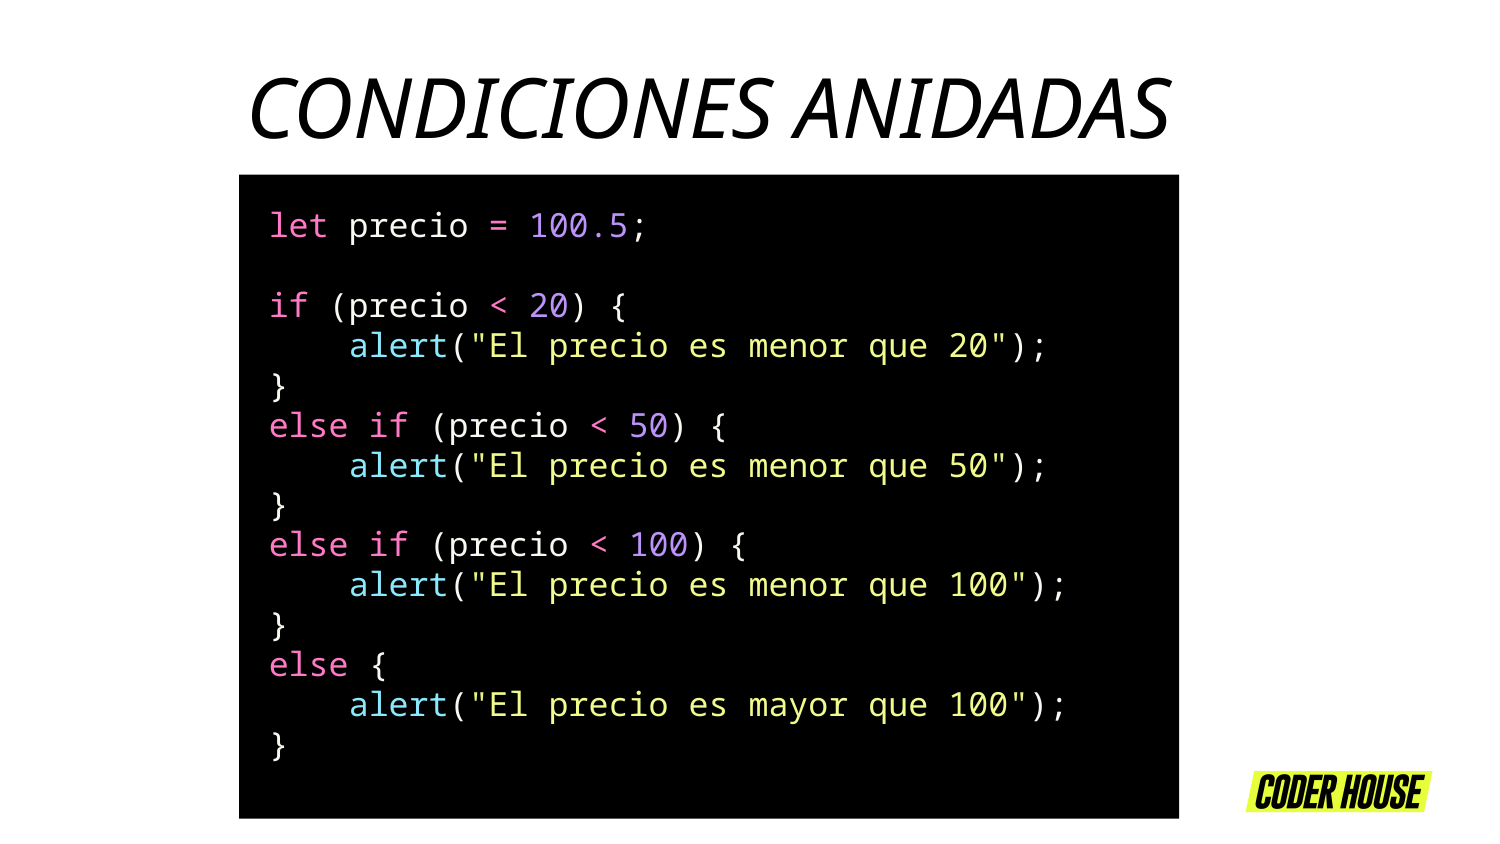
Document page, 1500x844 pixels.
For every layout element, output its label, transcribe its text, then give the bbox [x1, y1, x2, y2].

text_box let precio = 100.5; if (precio < 20) { alert("El precio es menor que 20"); } else if (precio < 50) { alert("El precio es menor que 50"); } else if (precio < 100) { alert("El precio es menor que 100"); } else { alert("El precio es mayor que 100"); } [239, 174, 1180, 819]
picture [1241, 764, 1437, 819]
text_box CONDICIONES ANIDADAS IF..ELSE IF [122, 40, 1296, 203]
